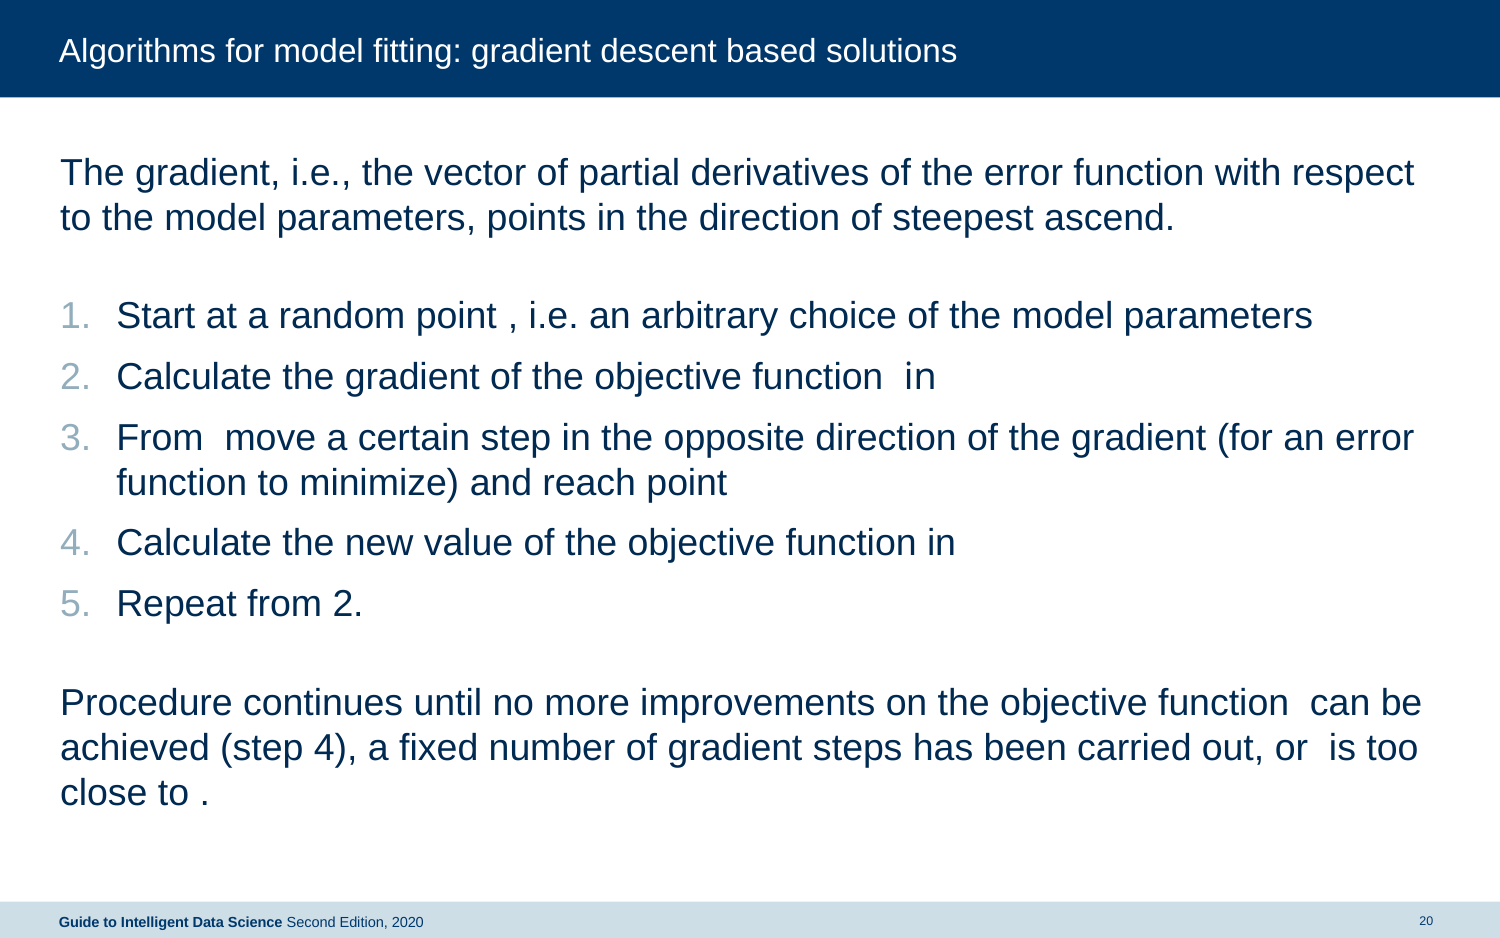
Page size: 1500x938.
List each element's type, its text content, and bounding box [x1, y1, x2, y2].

slide_number 20 [1411, 900, 1442, 938]
title Algorithms for model fitting: gradient descent based solutions [58, 28, 1442, 70]
